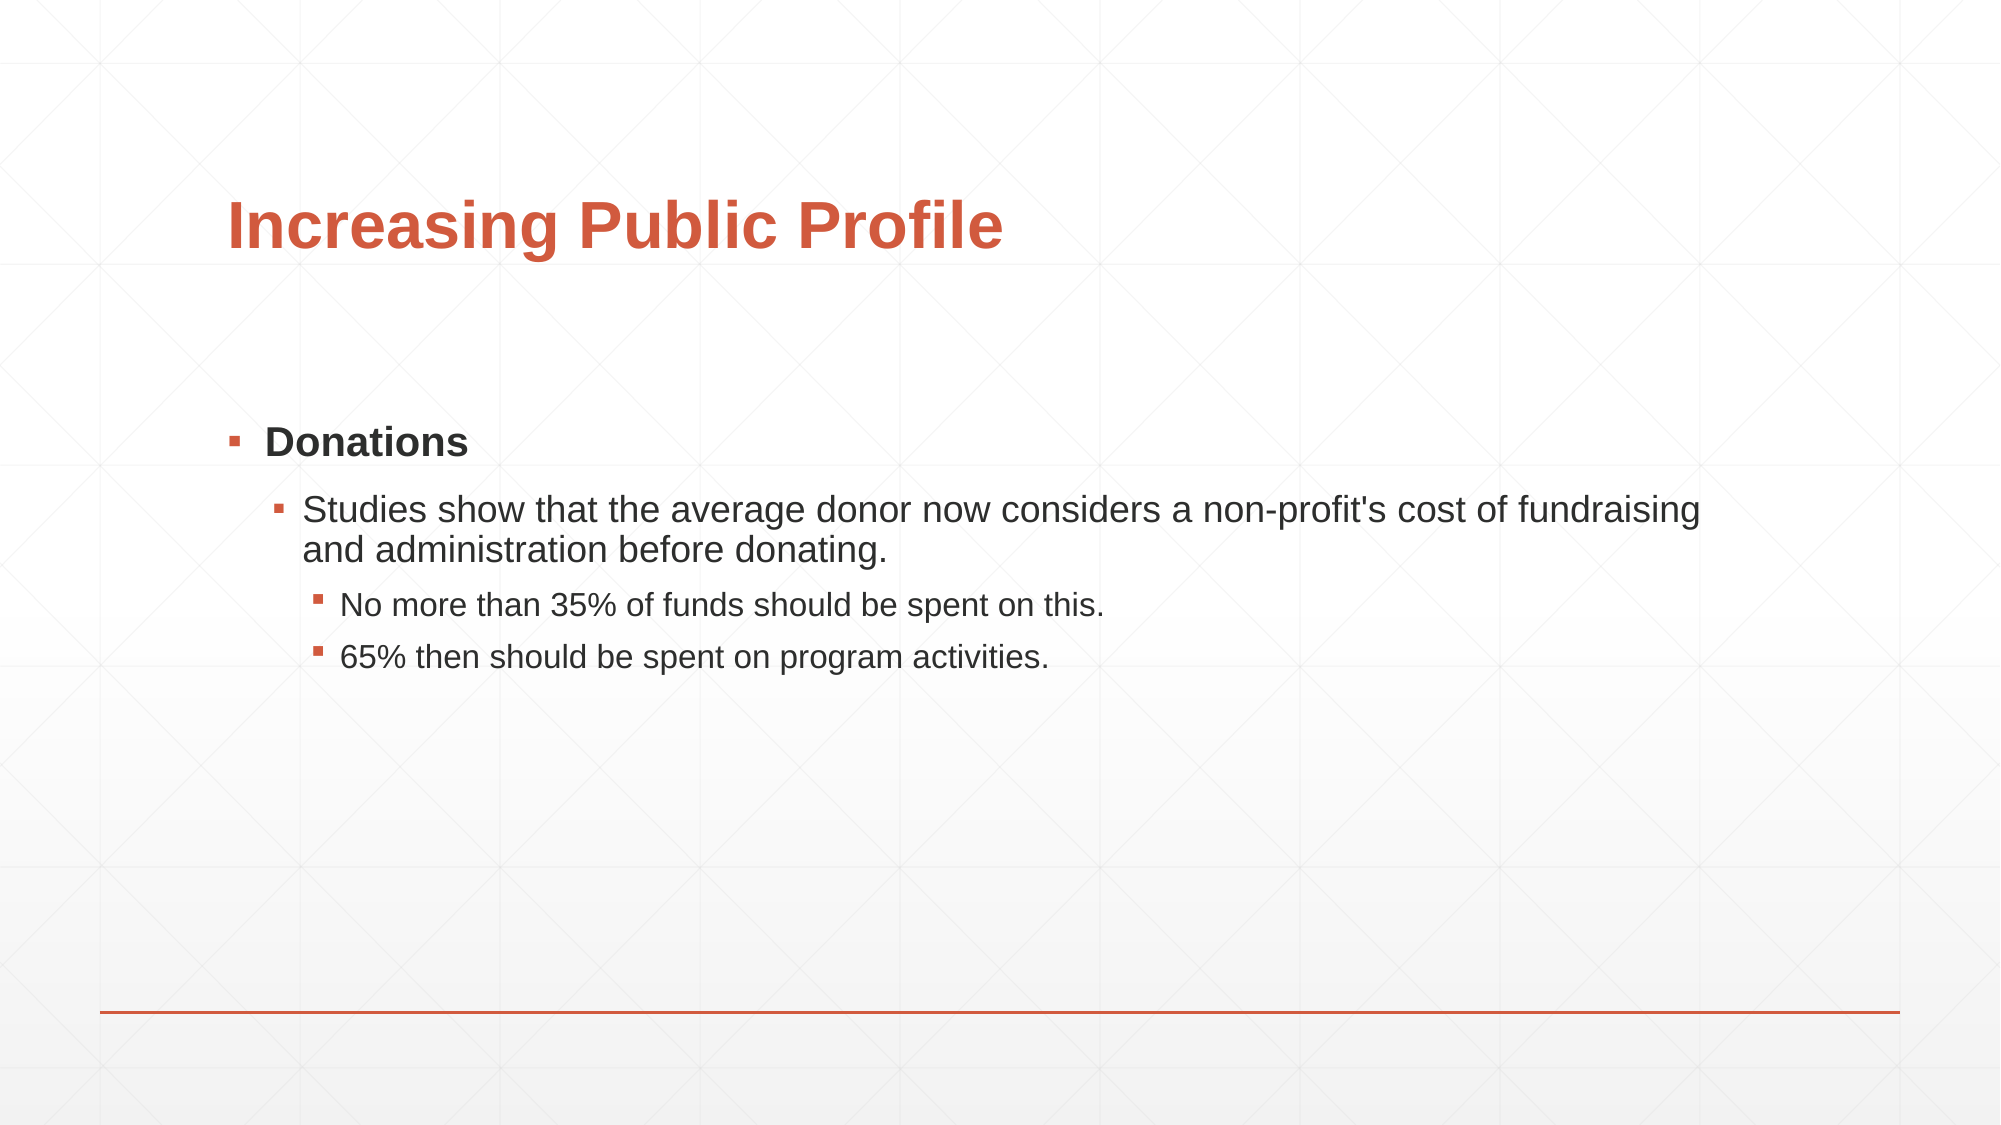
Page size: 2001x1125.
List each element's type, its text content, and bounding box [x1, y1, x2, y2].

list Donations Studies show that the average donor now considers a non-profit's cost of fundraising and administration before donating. No more than 35% of funds should be spent on this. 65% then should be spent on program activities. [212, 324, 1788, 950]
title Increasing Public Profile [212, 82, 1788, 271]
